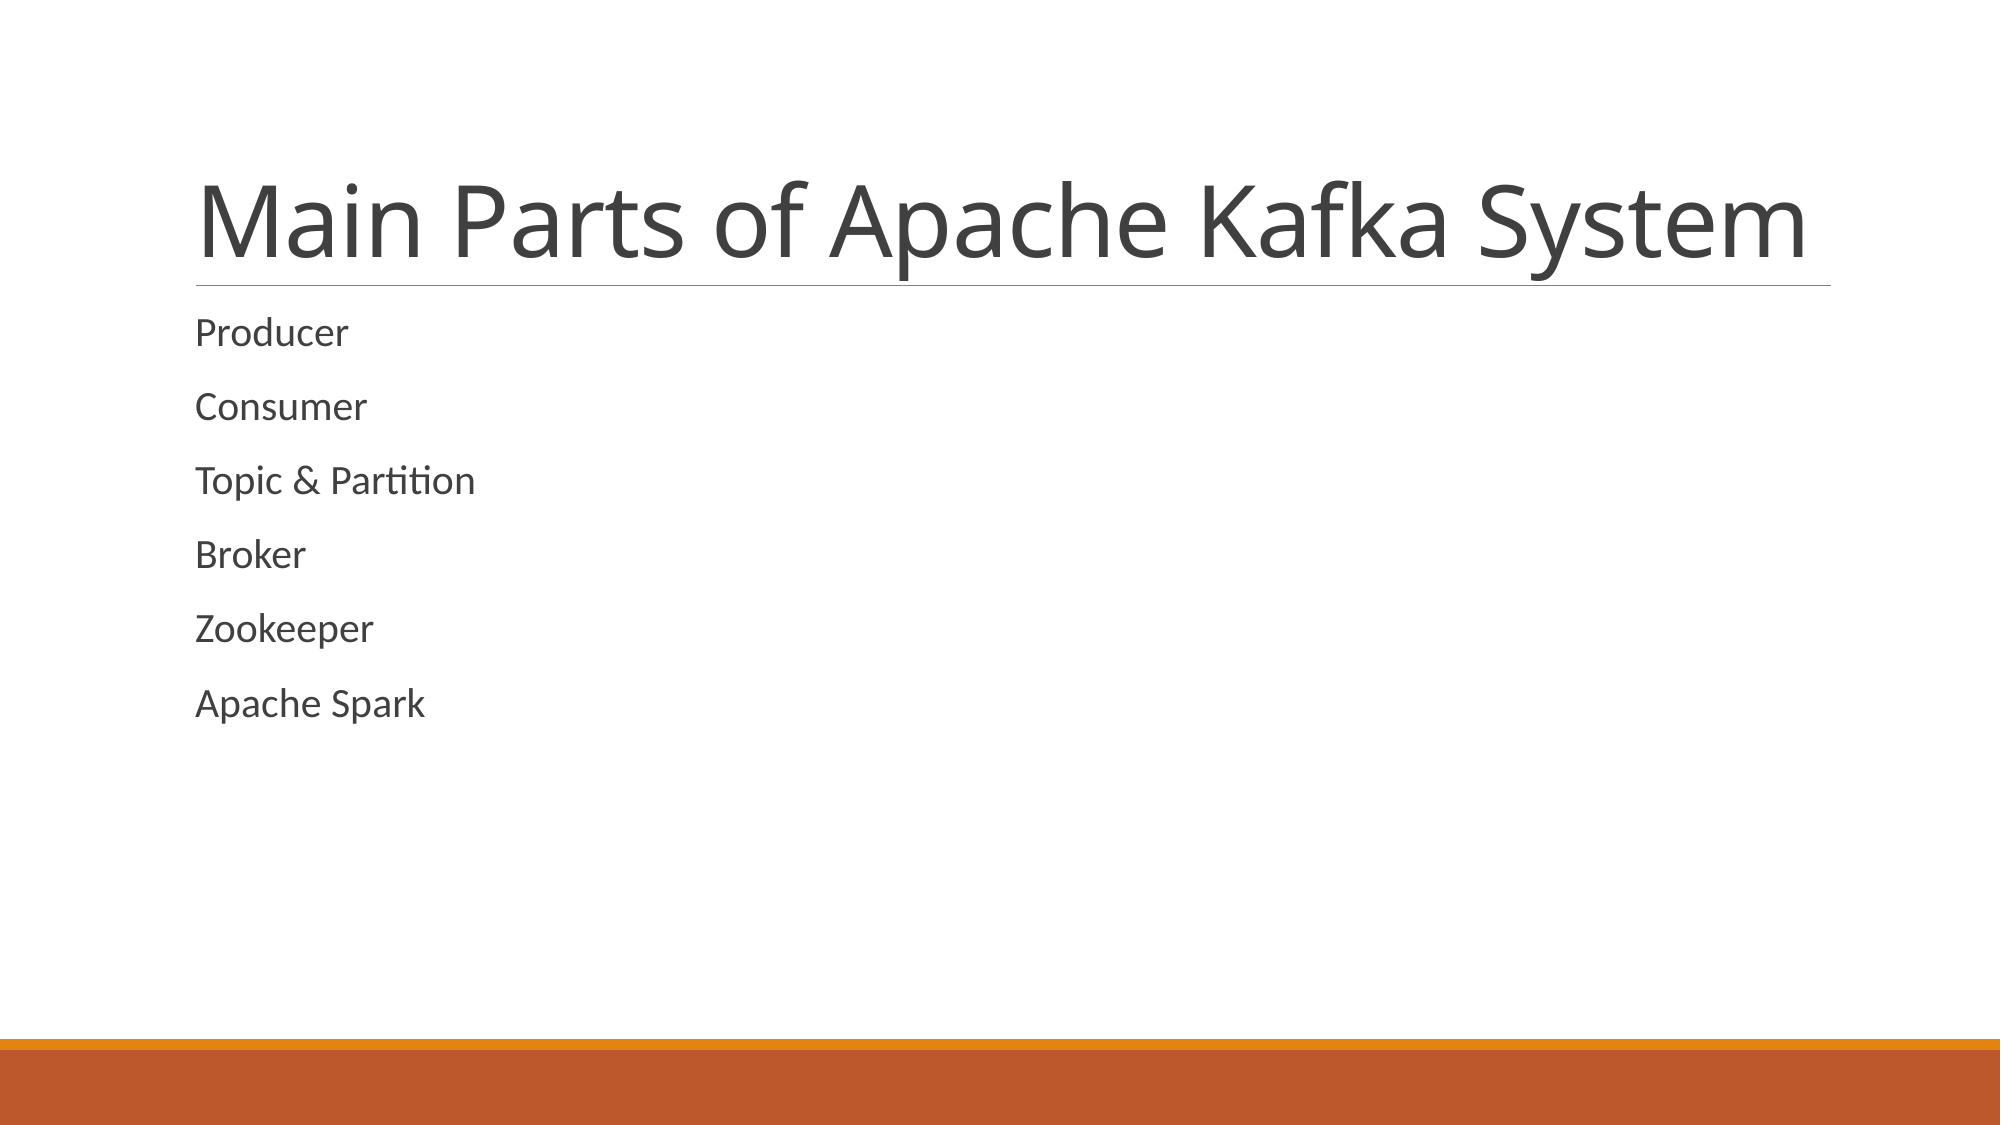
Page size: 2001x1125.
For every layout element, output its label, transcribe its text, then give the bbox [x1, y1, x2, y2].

title Main Parts of Apache Kafka System [180, 47, 1830, 285]
list Producer Consumer Topic & Partition Broker Zookeeper Apache Spark [180, 302, 1830, 963]
